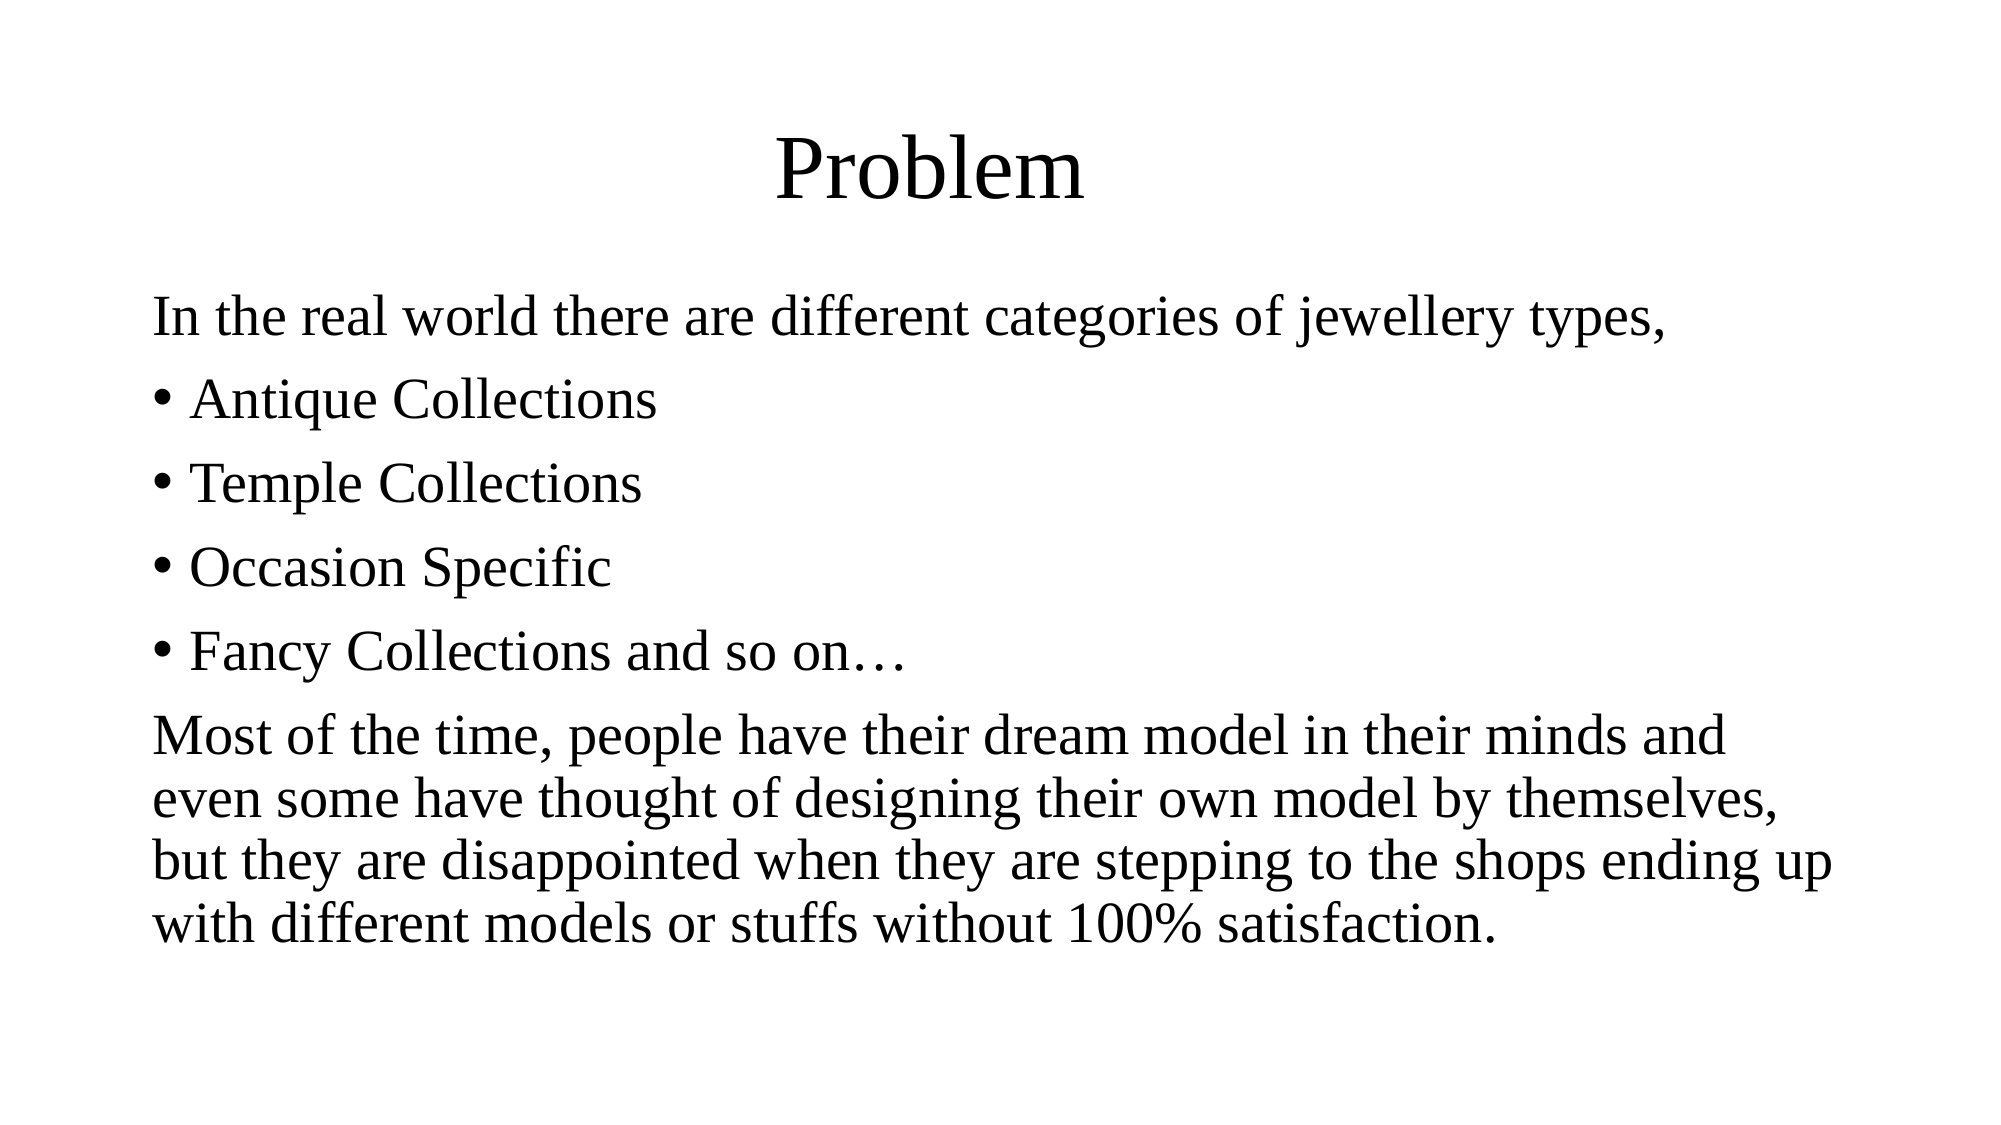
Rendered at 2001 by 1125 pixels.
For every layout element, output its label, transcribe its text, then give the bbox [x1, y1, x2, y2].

list In the real world there are different categories of jewellery types, Antique Collections Temple Collections Occasion Specific Fancy Collections and so on… Most of the time, people have their dream model in their minds and even some have thought of designing their own model by themselves, but they are disappointed when they are stepping to the shops ending up with different models or stuffs without 100% satisfaction. [137, 277, 1863, 992]
title Problem [137, 59, 1863, 277]
